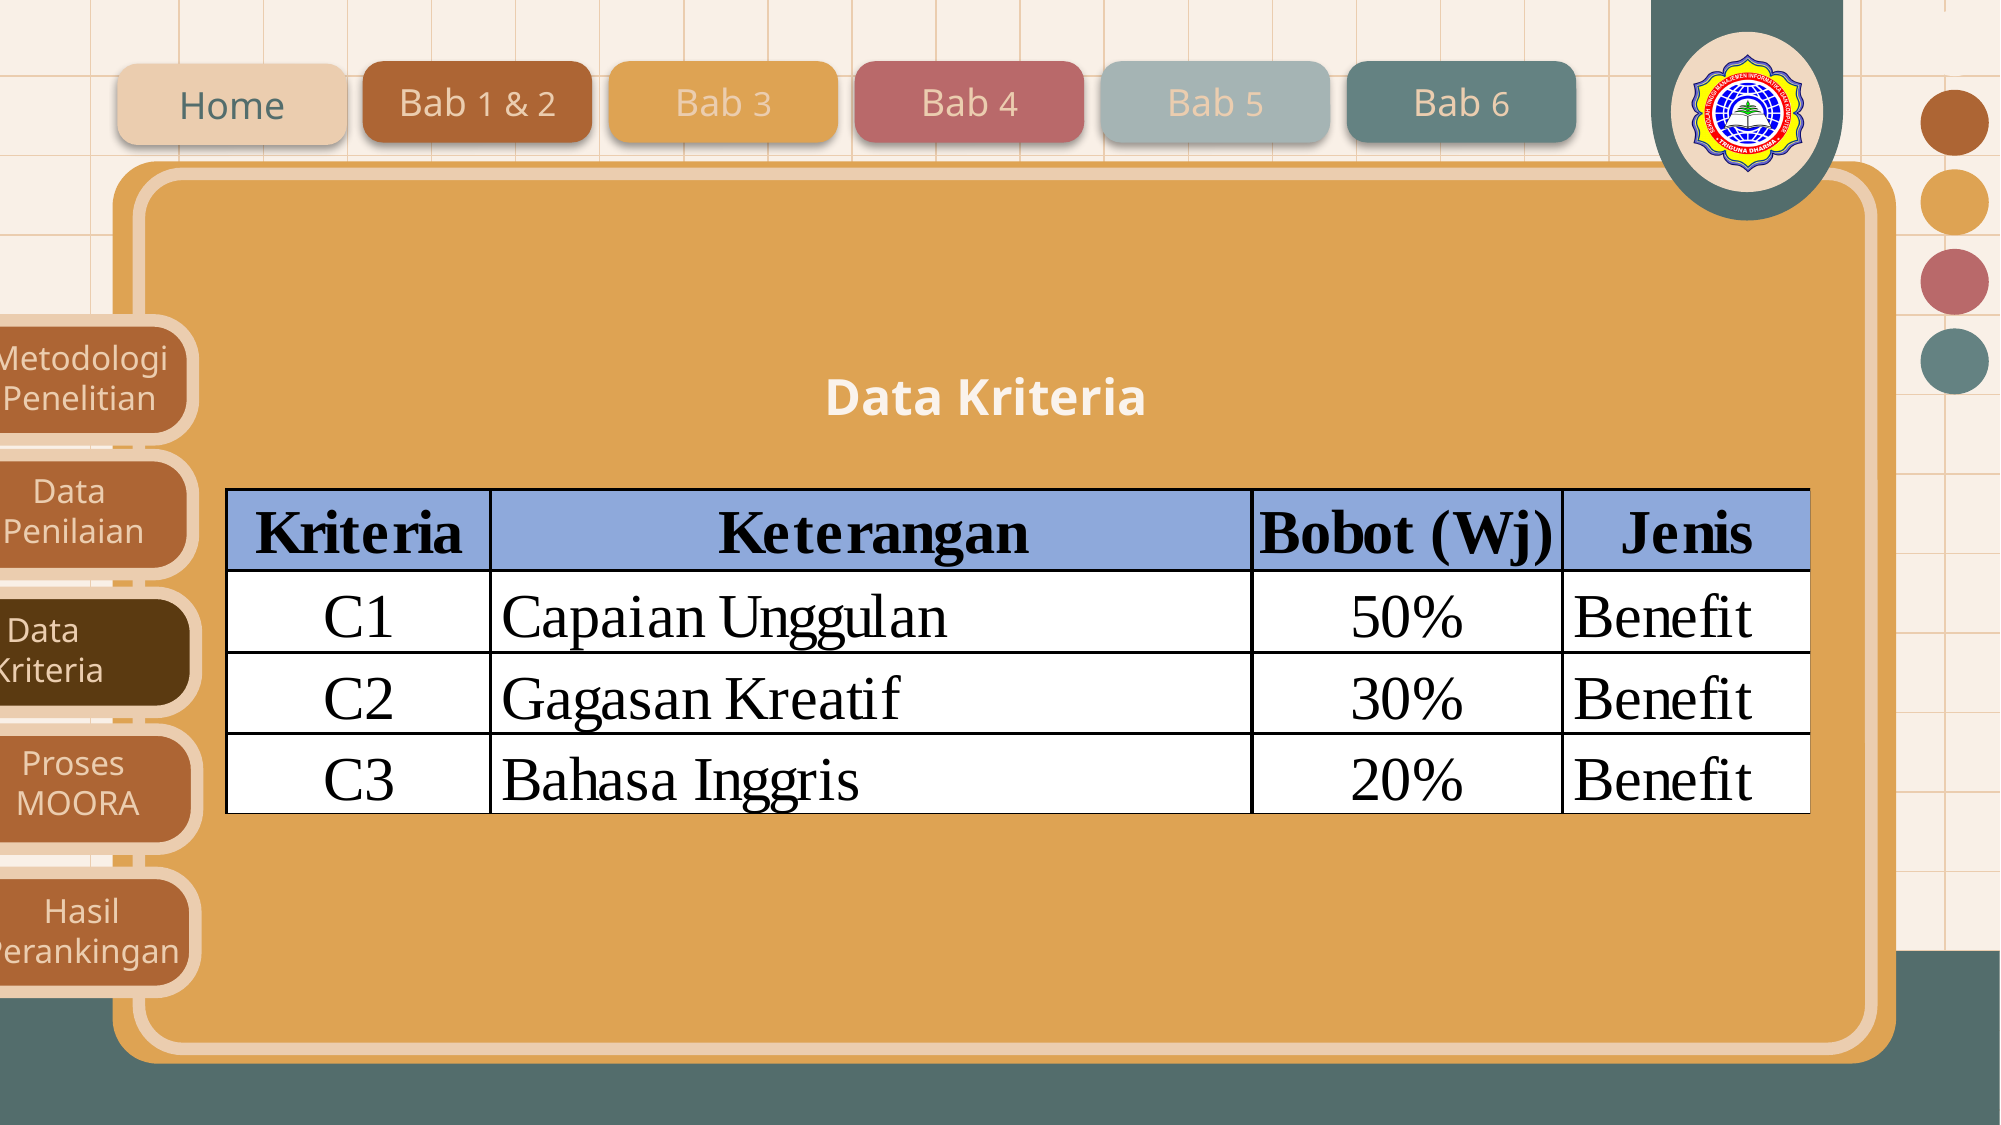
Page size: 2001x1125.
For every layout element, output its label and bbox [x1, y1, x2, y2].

text_box [1651, 0, 1844, 221]
text_box [0, 455, 223, 849]
text_box [0, 0, 2000, 1125]
text_box [0, 320, 214, 440]
text_box [1762, 168, 2000, 237]
picture [1689, 51, 1806, 175]
text_box [0, 872, 216, 992]
picture [224, 487, 1814, 817]
